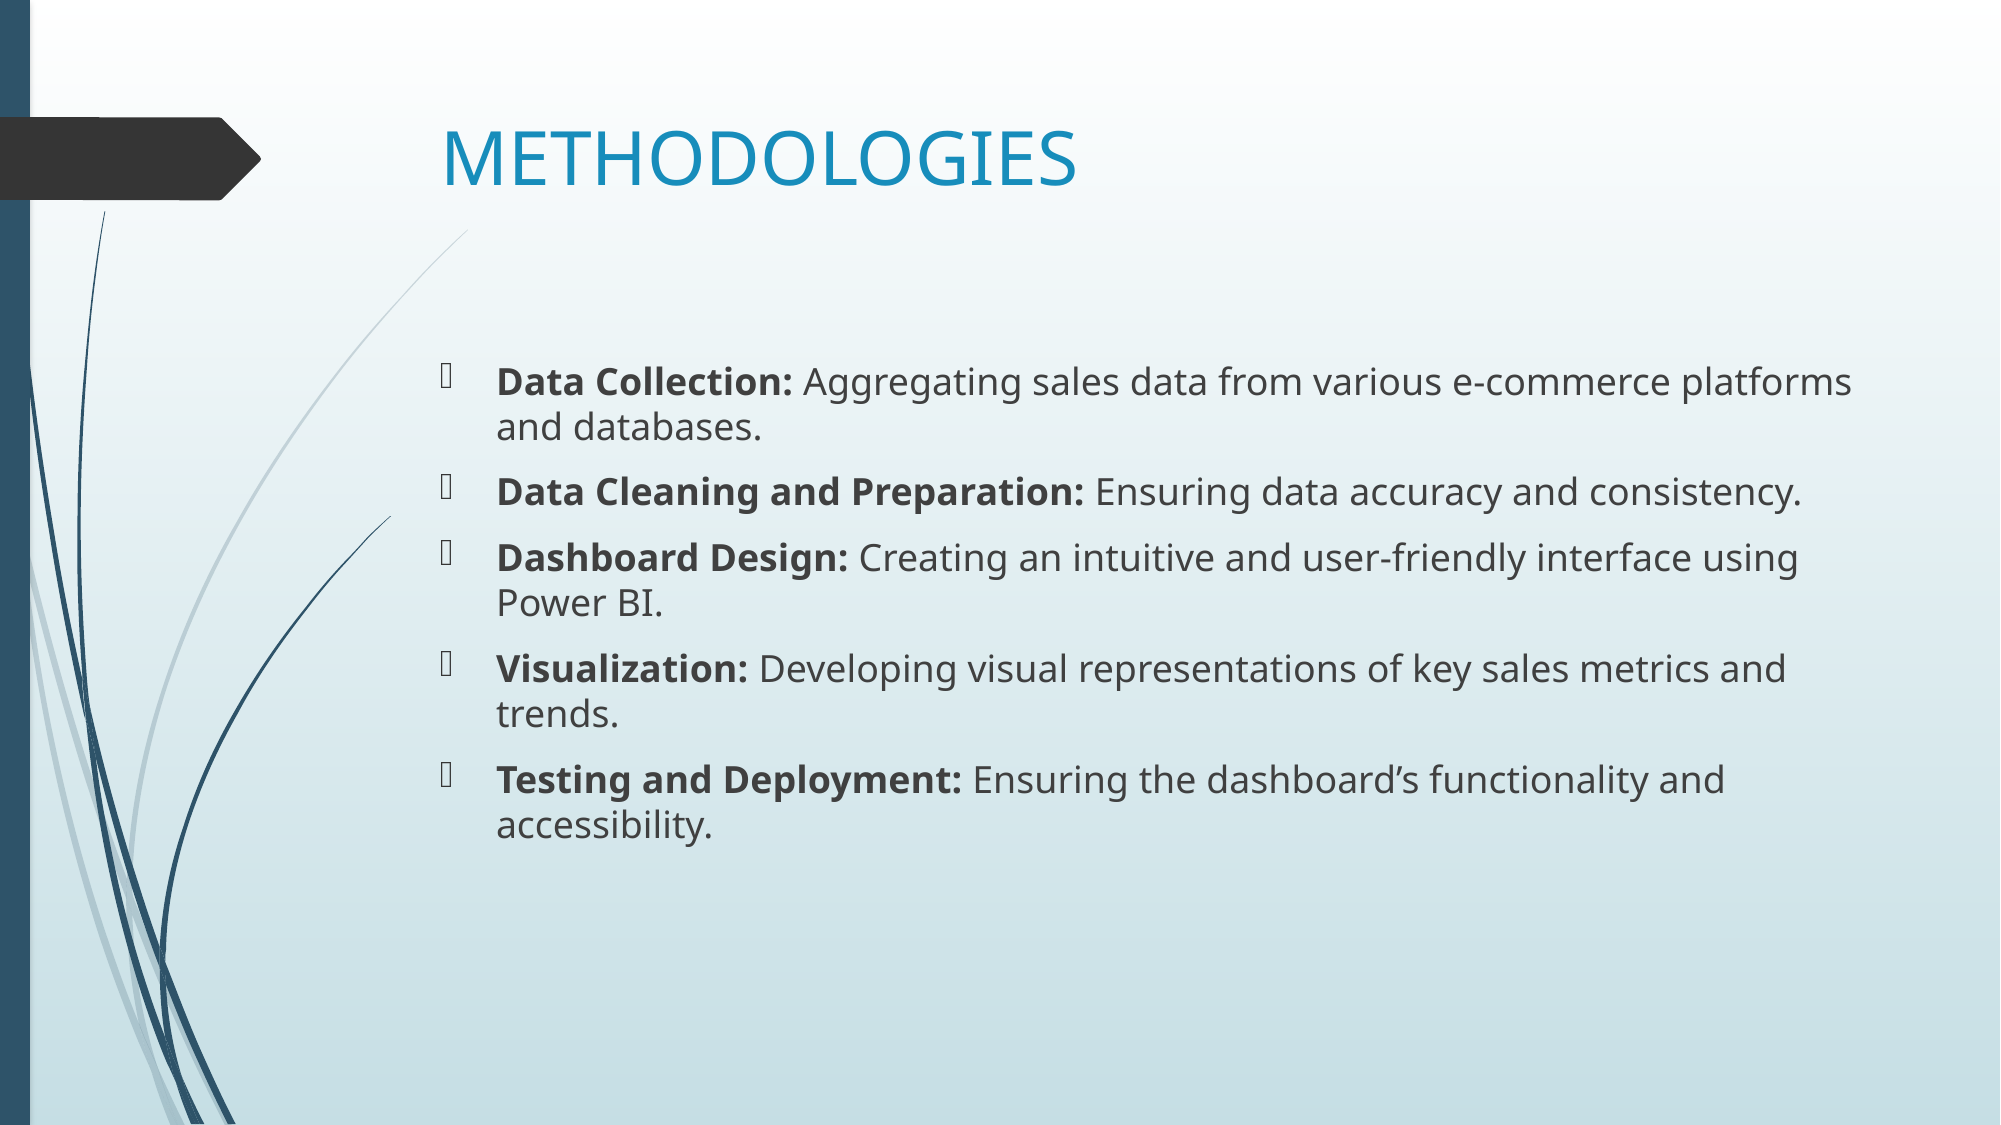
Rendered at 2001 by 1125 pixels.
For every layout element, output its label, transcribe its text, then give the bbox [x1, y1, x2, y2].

list Data Collection: Aggregating sales data from various e-commerce platforms and databases. Data Cleaning and Preparation: Ensuring data accuracy and consistency. Dashboard Design: Creating an intuitive and user-friendly interface using Power BI. Visualization: Developing visual representations of key sales metrics and trends. Testing and Deployment: Ensuring the dashboard’s functionality and accessibility. [424, 350, 1888, 970]
title METHODOLOGIES [425, 102, 1888, 313]
